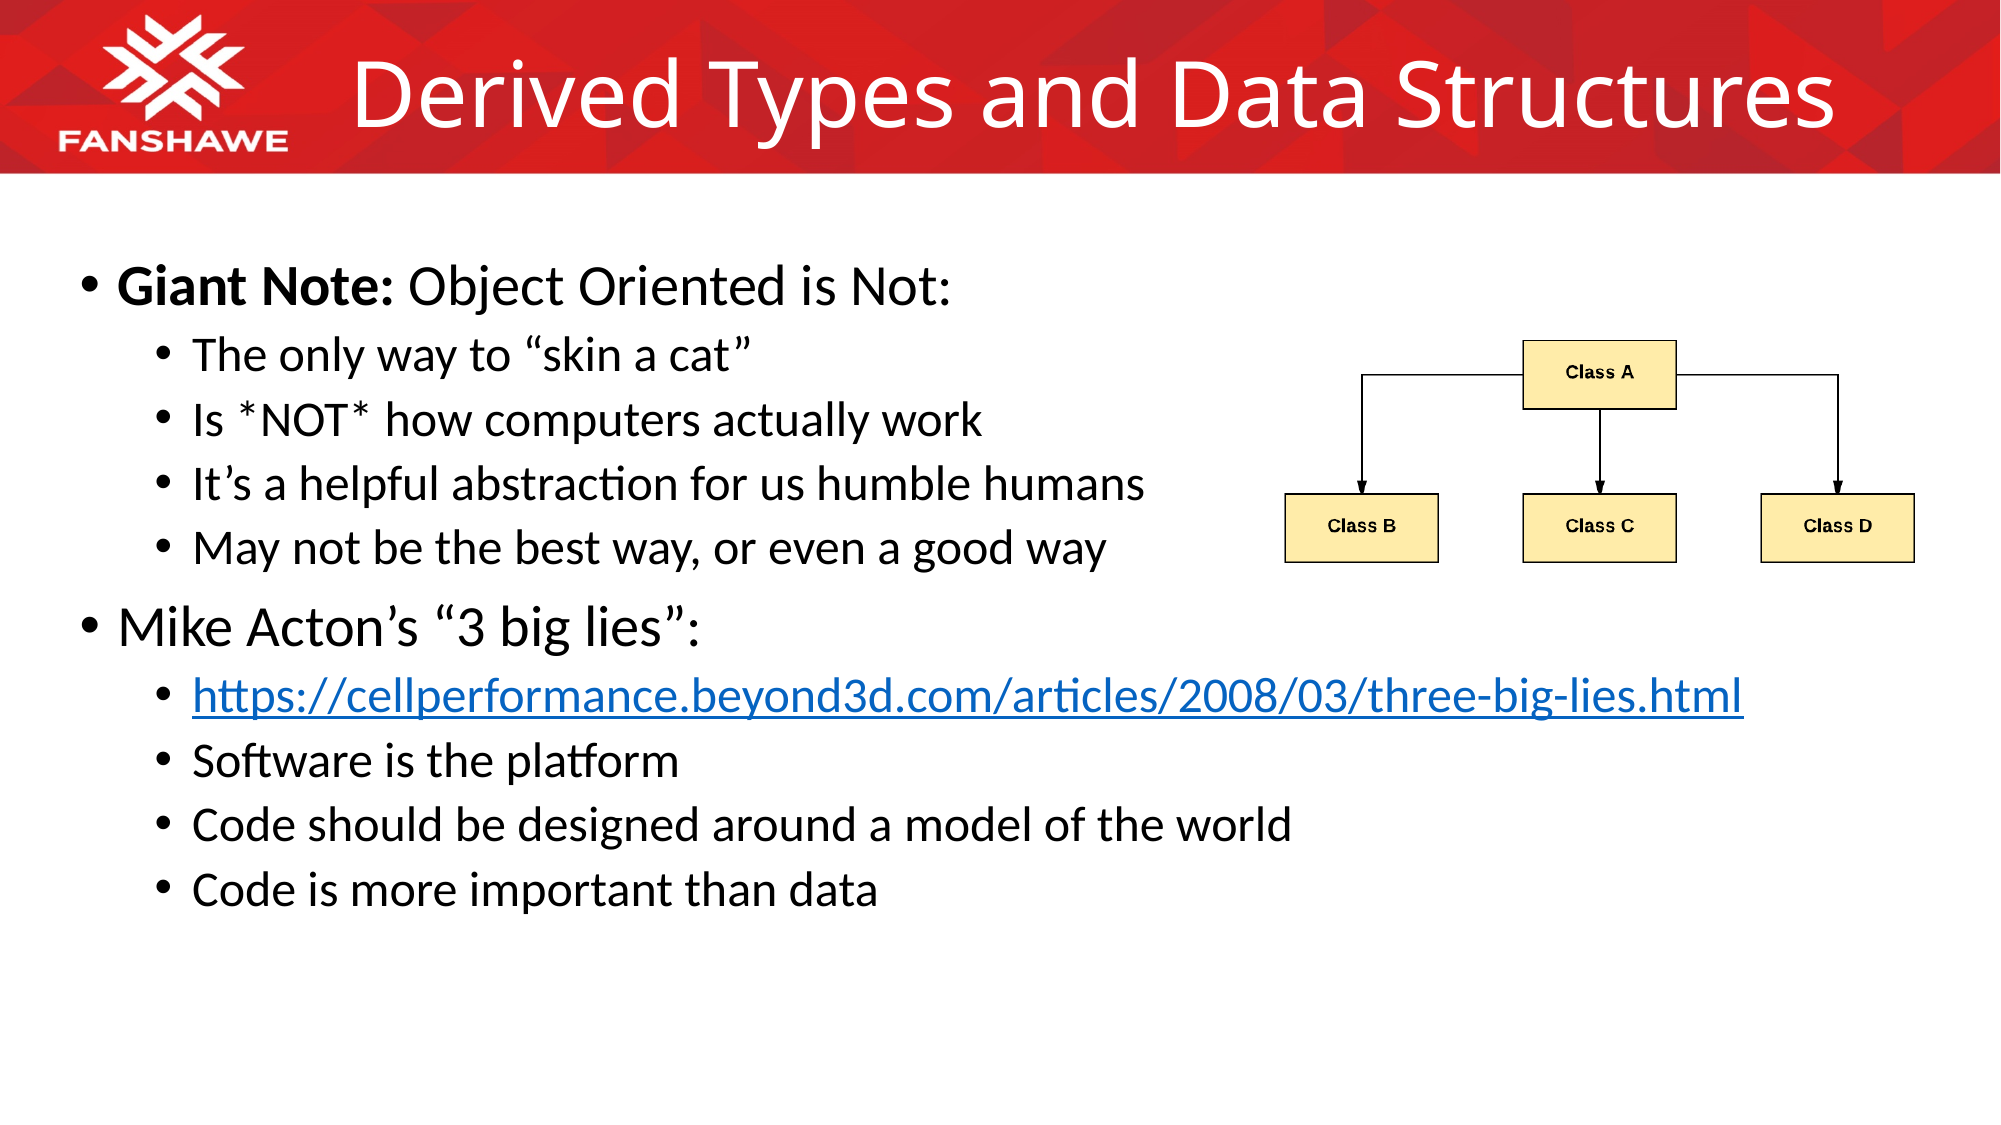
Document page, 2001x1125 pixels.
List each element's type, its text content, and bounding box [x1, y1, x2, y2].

title Derived Types and Data Structures [334, 29, 1928, 167]
picture [0, 0, 2001, 1125]
list Giant Note: Object Oriented is Not: The only way to “skin a cat” Is *NOT* how computers actually work It’s a helpful abstraction for us humble humans May not be the best way, or even a good way Mike Acton’s “3 big lies”: https://cellperformance.beyond3d.com/articles/2008/03/three-big-lies.html Software is the platform Code should be designed around a model of the world Code is more important than data [64, 247, 1863, 995]
